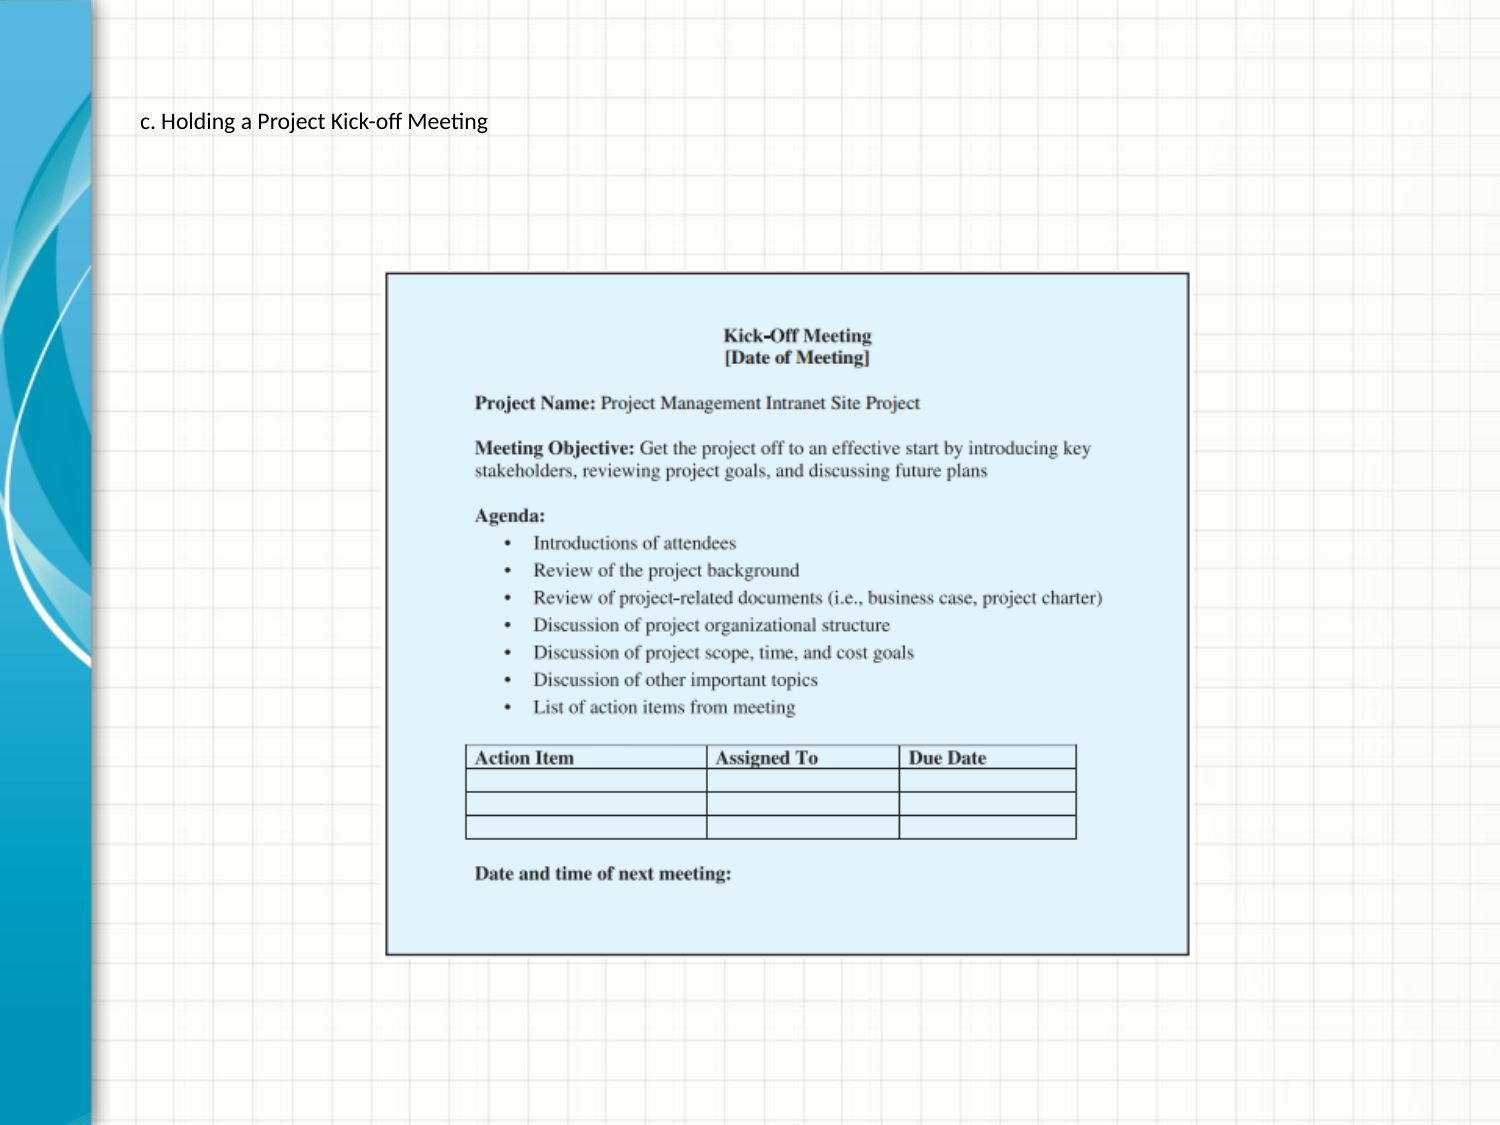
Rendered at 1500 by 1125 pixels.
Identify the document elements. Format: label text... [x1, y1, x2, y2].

picture [0, 0, 1500, 1125]
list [381, 270, 1194, 959]
title c. Holding a Project Kick-off Meeting [125, 12, 1450, 200]
